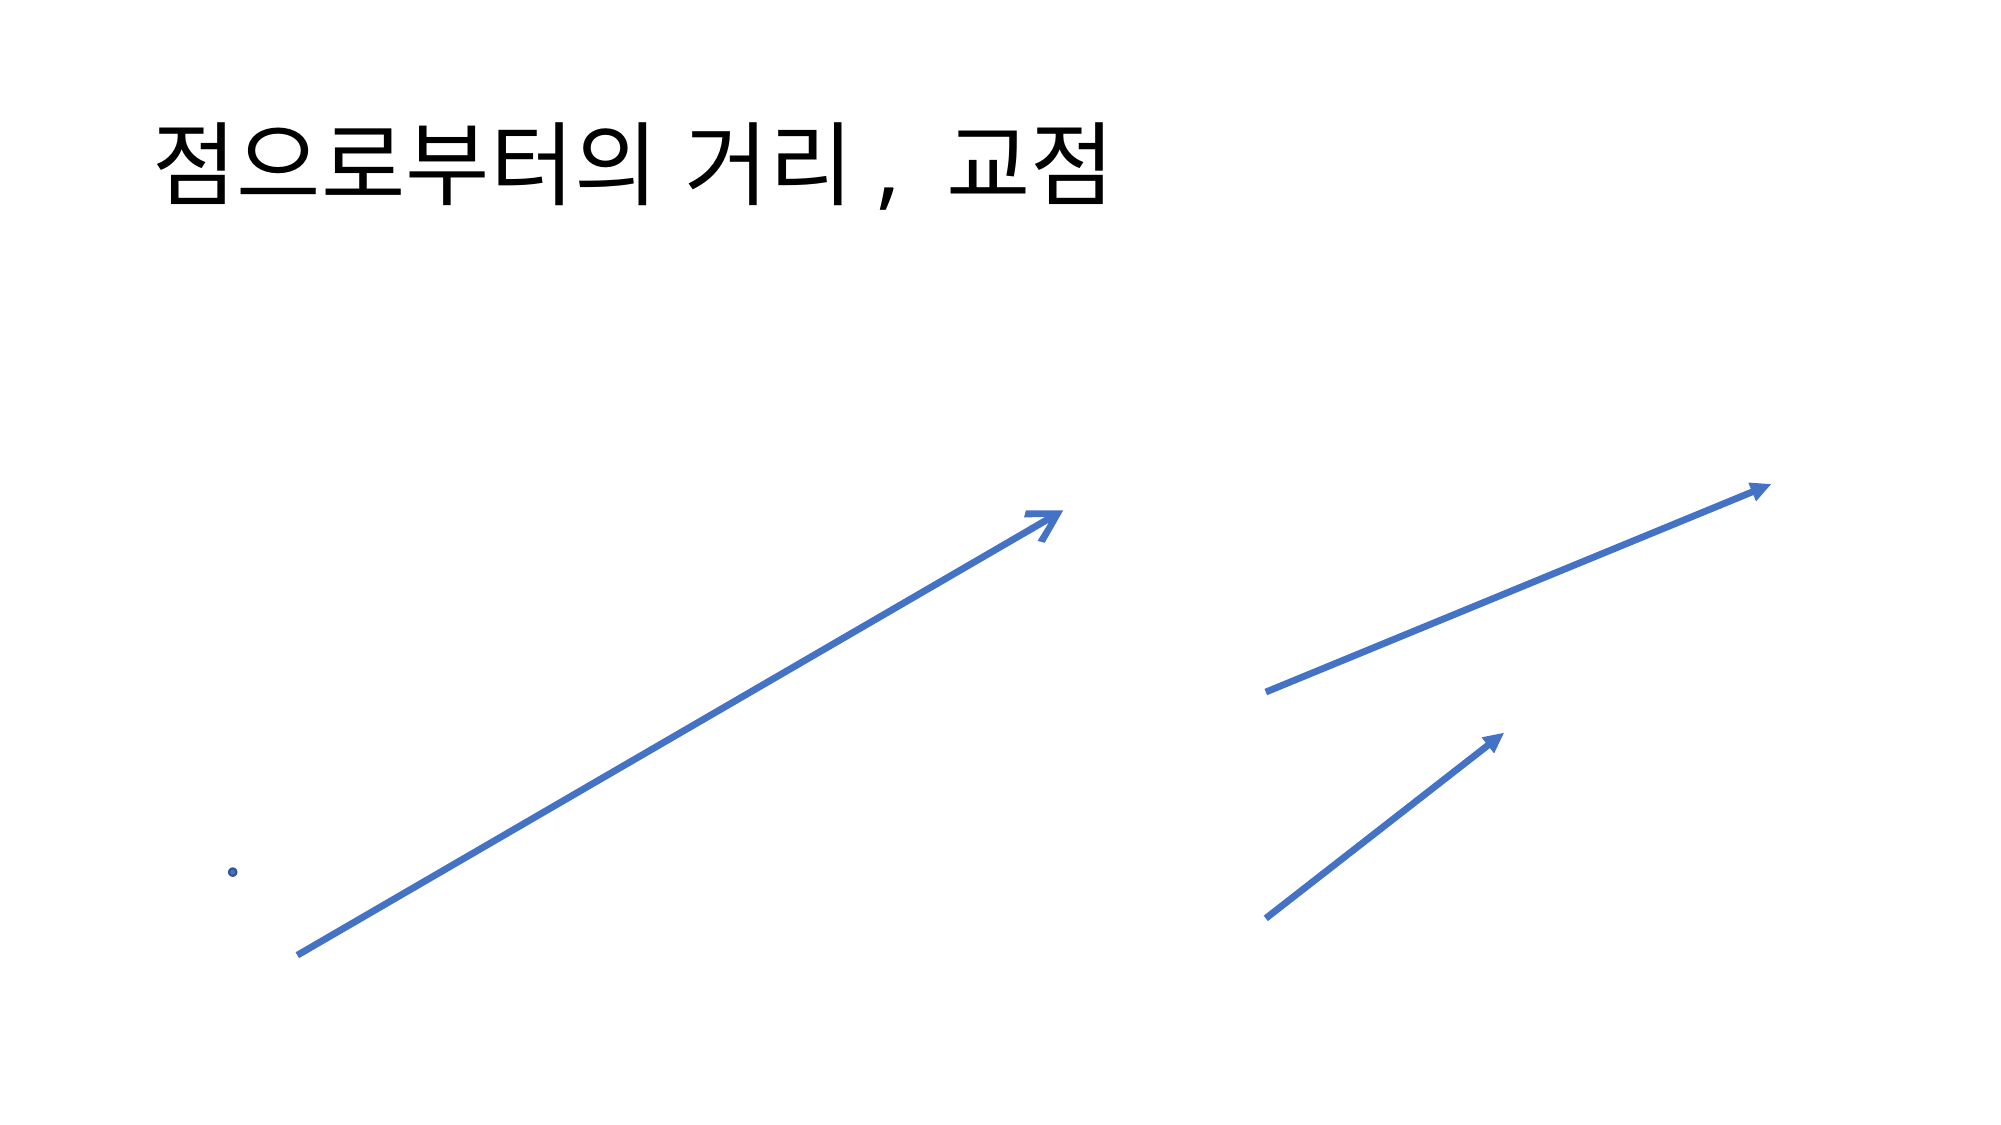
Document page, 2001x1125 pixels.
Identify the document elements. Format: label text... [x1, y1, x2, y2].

title 점으로부터의 거리, 교점 [137, 59, 1863, 278]
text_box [1265, 484, 1771, 692]
text_box [227, 867, 238, 877]
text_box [297, 510, 1064, 956]
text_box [1265, 732, 1504, 919]
